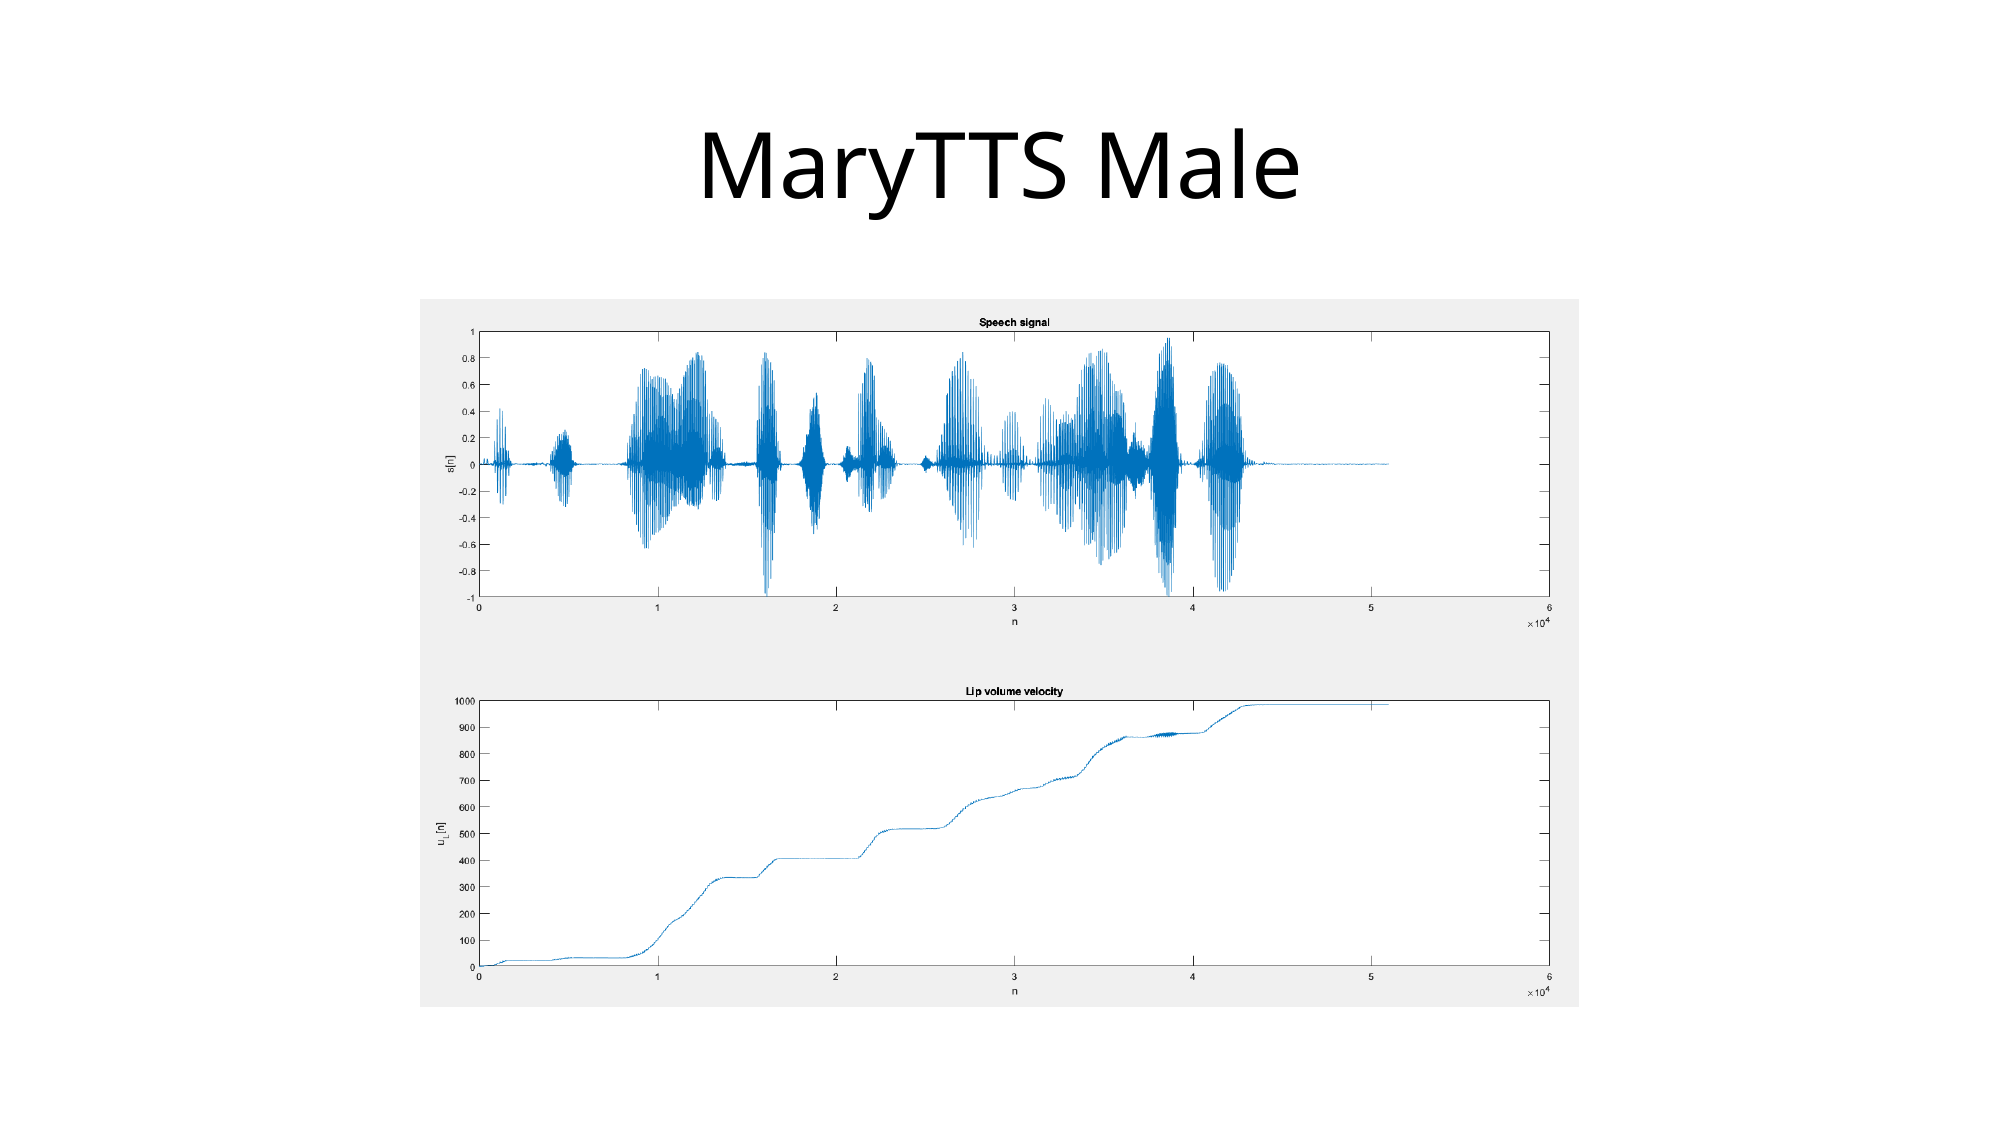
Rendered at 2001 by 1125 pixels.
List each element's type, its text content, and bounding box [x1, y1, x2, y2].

picture [420, 299, 1579, 1007]
title MaryTTS Male [137, 59, 1863, 278]
